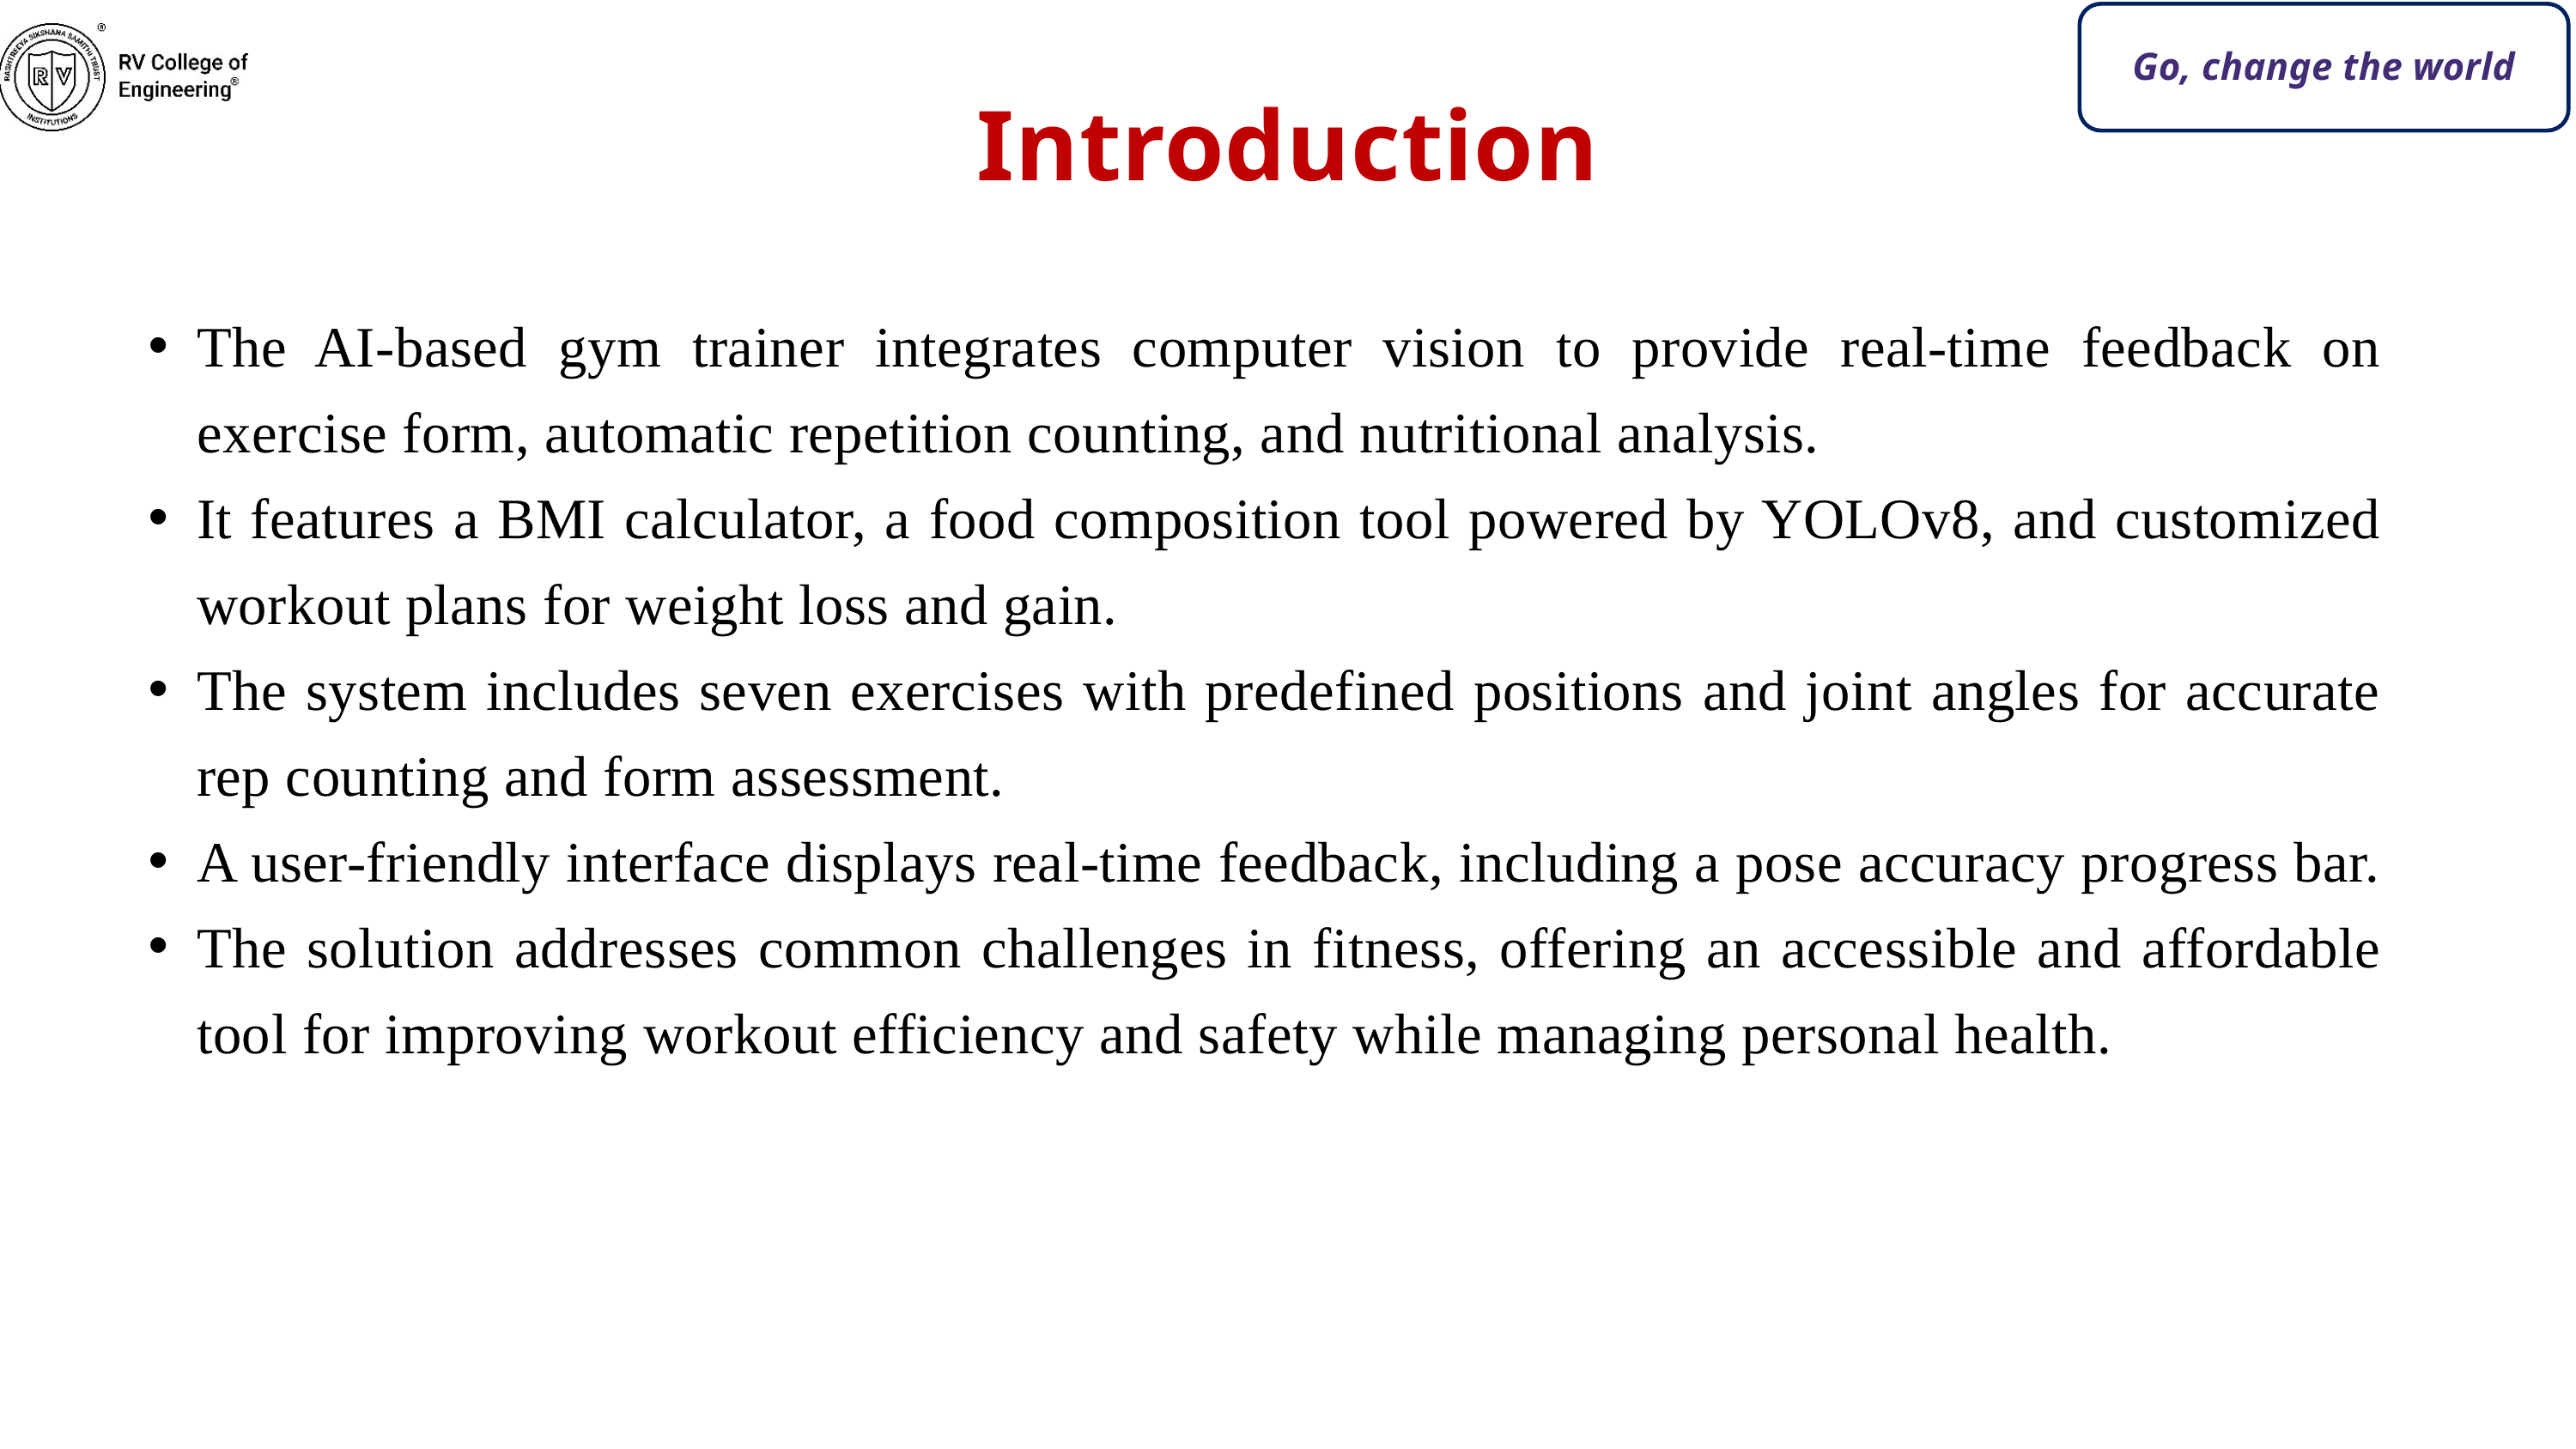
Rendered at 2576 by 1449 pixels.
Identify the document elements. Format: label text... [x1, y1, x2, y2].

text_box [2077, 1, 2571, 133]
text_box [0, 23, 248, 131]
text_box The AI-based gym trainer integrates computer vision to provide real-time feedback on exercise form, automatic repetition counting, and nutritional analysis. It features a BMI calculator, a food composition tool powered by YOLOv8, and customized workout plans for weight loss and gain. The system includes seven exercises with predefined positions and joint angles for accurate rep counting and form assessment. A user-friendly interface displays real-time feedback, including a pose accuracy progress bar. The solution addresses common challenges in fitness, offering an accessible and affordable tool for improving workout efficiency and safety while managing personal health. [99, 292, 2386, 1065]
text_box Introduction [396, 95, 2180, 200]
